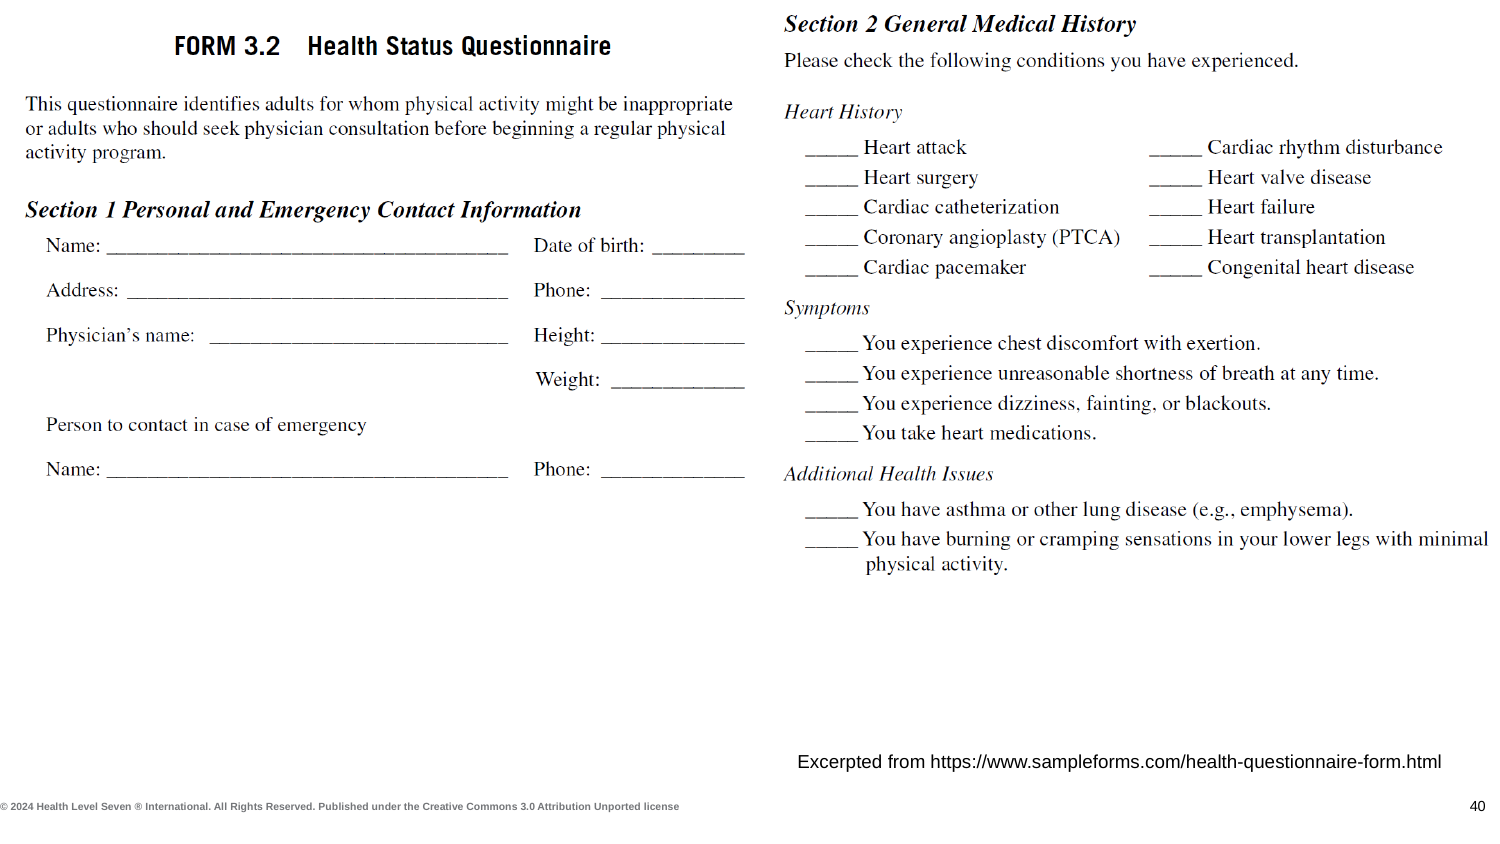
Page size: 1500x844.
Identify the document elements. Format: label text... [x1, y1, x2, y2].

slide_number 40 [1455, 786, 1500, 815]
picture [0, 1, 1500, 585]
footer © 2024 Health Level Seven ® International. All Rights Reserved. Published under the Creative Commons 3.0 Attribution Unported license [0, 786, 744, 813]
text_box Excerpted from https://www.sampleforms.com/health-questionnaire-form.html [782, 742, 1478, 780]
